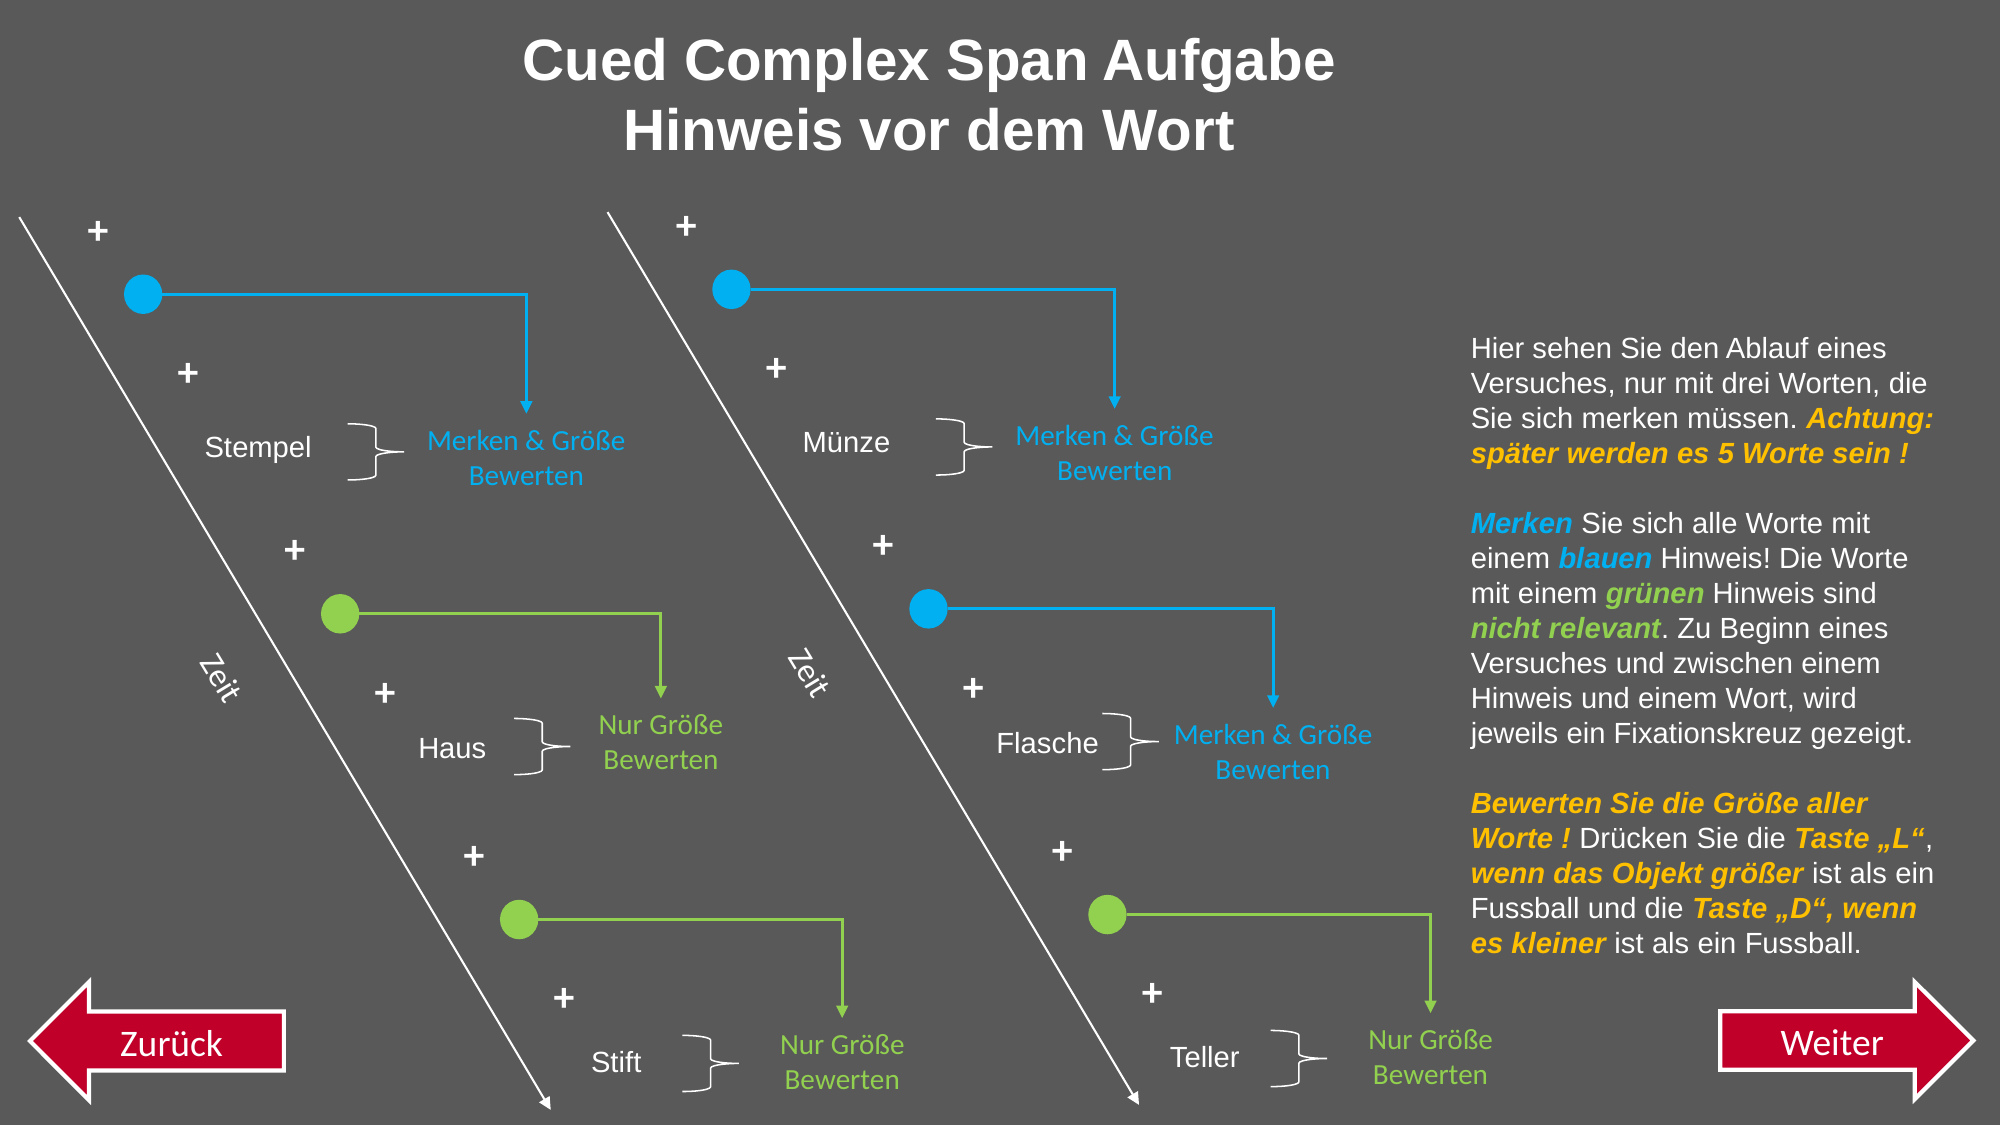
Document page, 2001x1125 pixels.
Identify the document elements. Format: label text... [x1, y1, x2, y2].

text_box + [858, 509, 907, 575]
text_box + [72, 195, 122, 260]
text_box [606, 211, 1139, 1105]
text_box [750, 289, 1121, 409]
text_box [1086, 892, 1129, 937]
text_box [162, 294, 533, 414]
text_box Stempel [189, 420, 328, 471]
text_box [710, 267, 753, 312]
text_box + [1127, 957, 1176, 1023]
text_box + [661, 190, 710, 255]
text_box Nur Größe Bewerten [1320, 1013, 1542, 1098]
text_box Cued Complex Span Aufgabe Hinweis vor dem Wort [507, 15, 1351, 170]
text_box [935, 418, 989, 476]
text_box [947, 608, 1280, 708]
text_box Stift [554, 1035, 679, 1086]
text_box Flasche [979, 716, 1102, 767]
text_box + [1037, 815, 1086, 881]
text_box + [359, 657, 409, 722]
text_box + [269, 514, 319, 580]
text_box [318, 591, 362, 636]
text_box Nur Größe Bewerten [556, 698, 766, 783]
text_box [1102, 712, 1147, 771]
text_box [1270, 1029, 1328, 1088]
text_box Zeit [739, 577, 884, 767]
text_box + [162, 337, 212, 403]
text_box + [751, 332, 800, 398]
text_box [347, 423, 400, 481]
text_box Teller [1143, 1030, 1267, 1081]
text_box [359, 613, 668, 699]
text_box + [448, 820, 498, 886]
text_box Zurück [27, 976, 286, 1106]
text_box Merken & Größe Bewerten [1147, 707, 1399, 793]
text_box Merken & Größe Bewerten [400, 413, 652, 499]
text_box Nur Größe Bewerten [731, 1018, 953, 1103]
text_box [514, 717, 571, 776]
text_box Merken & Größe Bewerten [989, 408, 1241, 494]
text_box [121, 272, 165, 317]
text_box Haus [390, 721, 514, 772]
text_box [18, 216, 551, 1110]
text_box [907, 586, 950, 631]
text_box [538, 919, 849, 1018]
text_box Münze [777, 415, 916, 466]
text_box + [948, 652, 997, 717]
text_box + [538, 962, 588, 1028]
text_box Zeit [151, 582, 296, 772]
text_box Hier sehen Sie den Ablauf eines Versuches, nur mit drei Worten, die Sie sich merken müssen. Achtung: später werden es 5 Worte sein ! Merken Sie sich alle Worte mit einem blauen Hinweis! Die Worte mit einem grünen Hinweis sind nicht relevant. Zu Beginn eines Versuches und zwischen einem Hinweis und einem Wort, wird jeweils ein Fixationskreuz gezeigt. Bewerten Sie die Größe aller Worte ! Drücken Sie die Taste „L“, wenn das Objekt größer ist als ein Fussball und die Taste „D“, wenn es kleiner ist als ein Fussball. [1456, 322, 1953, 1002]
text_box [497, 897, 541, 942]
text_box Weiter [1718, 1002, 1977, 1105]
text_box [682, 1034, 739, 1093]
text_box [1126, 914, 1437, 1014]
